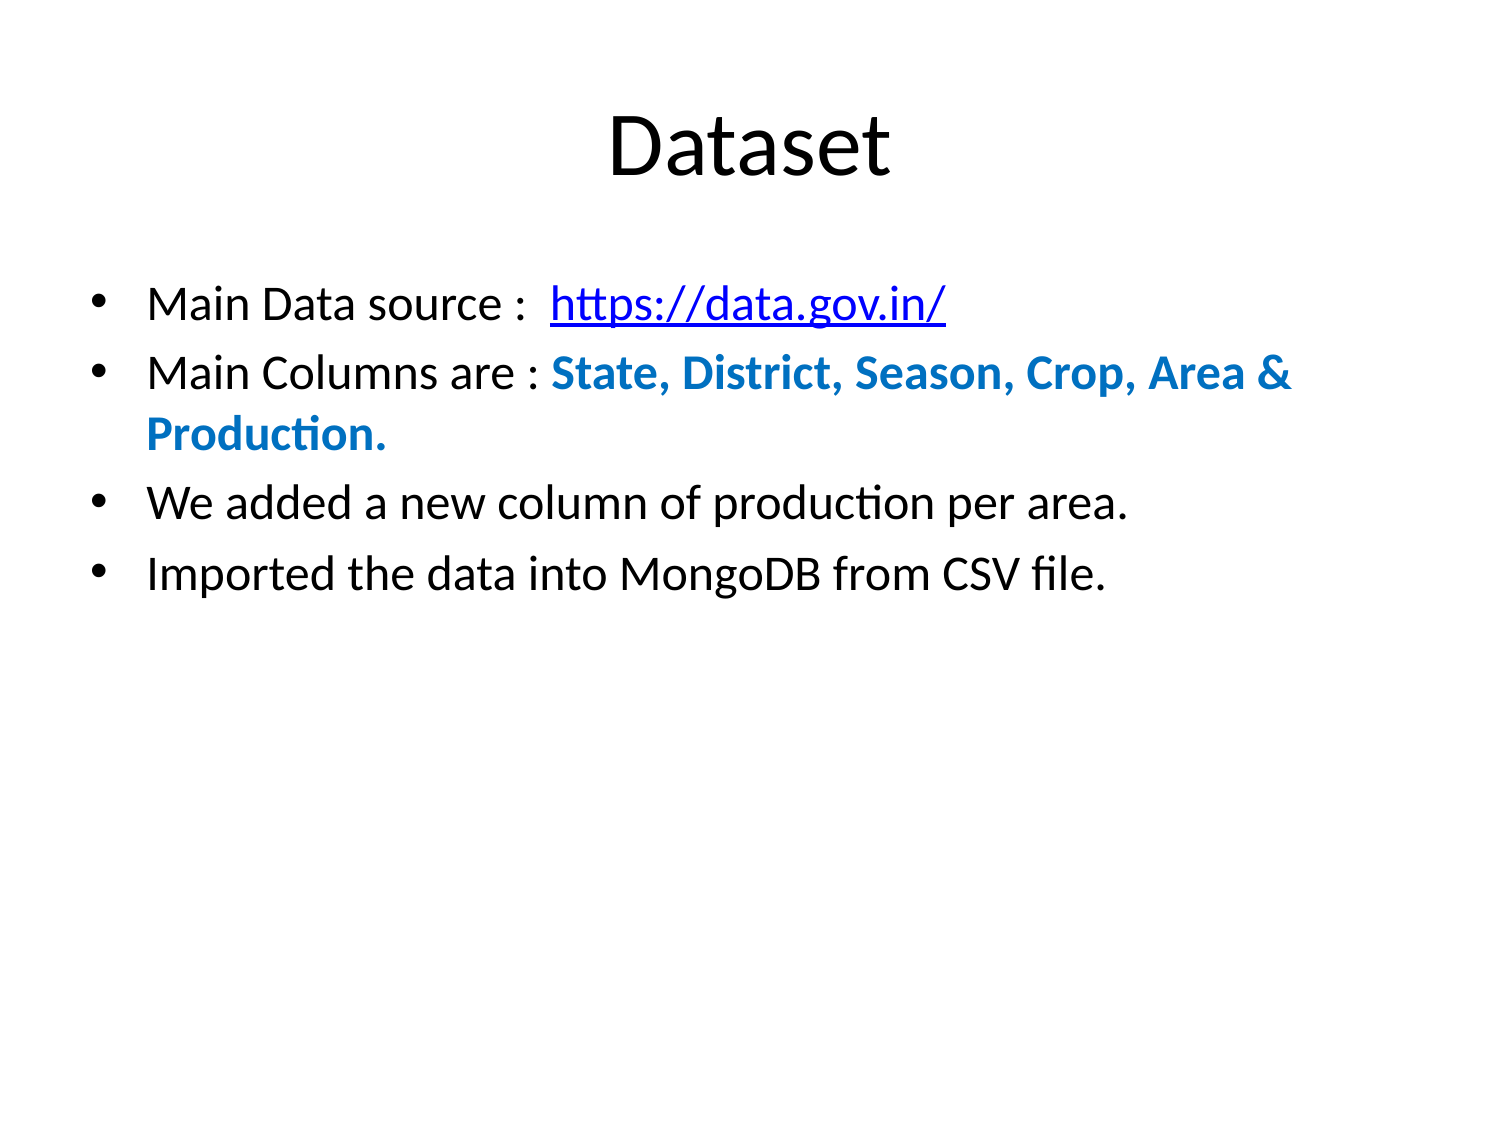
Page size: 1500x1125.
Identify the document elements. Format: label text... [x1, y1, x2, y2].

title Dataset [75, 45, 1425, 233]
list Main Data source : https://data.gov.in/ Main Columns are : State, District, Season, Crop, Area & Production. We added a new column of production per area. Imported the data into MongoDB from CSV file. [75, 262, 1425, 1005]
